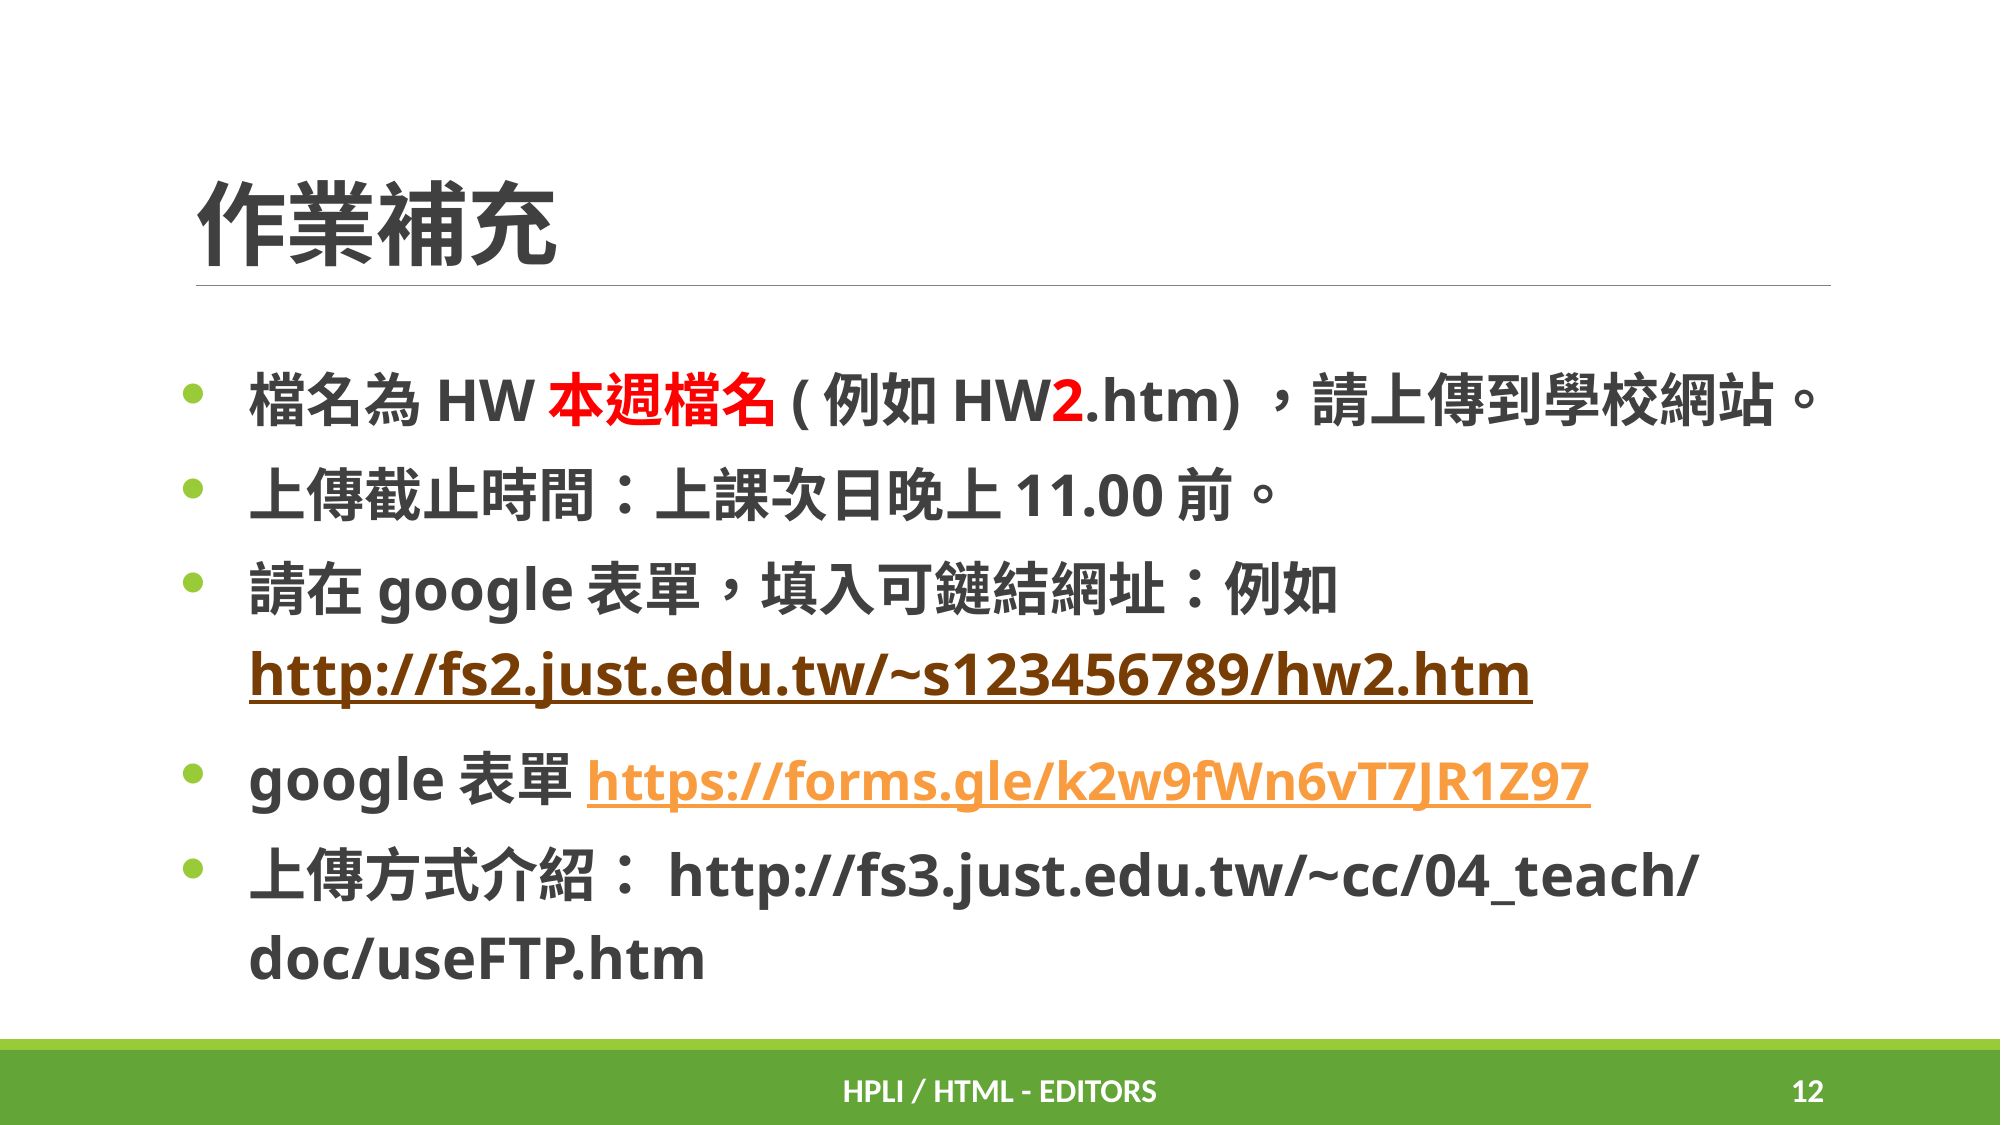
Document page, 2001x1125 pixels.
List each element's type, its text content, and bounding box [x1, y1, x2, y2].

title 作業補充 [180, 47, 1830, 285]
footer HPLI / HTML - Editors [604, 1059, 1396, 1120]
slide_number 11 [1624, 1059, 1840, 1120]
list 檔名為HW本週檔名(例如HW2.htm)，請上傳到學校網站。 上傳截止時間：上課次日晚上11.00前。 請在google表單，填入可鏈結網址：例如http://fs2.just.edu.tw/~s123456789/hw2.htm google表單https://forms.gle/k2w9fWn6vT7JR1Z97 上傳方式介紹：http://fs3.just.edu.tw/~cc/04_teach/doc/useFTP.htm [180, 342, 1867, 1003]
